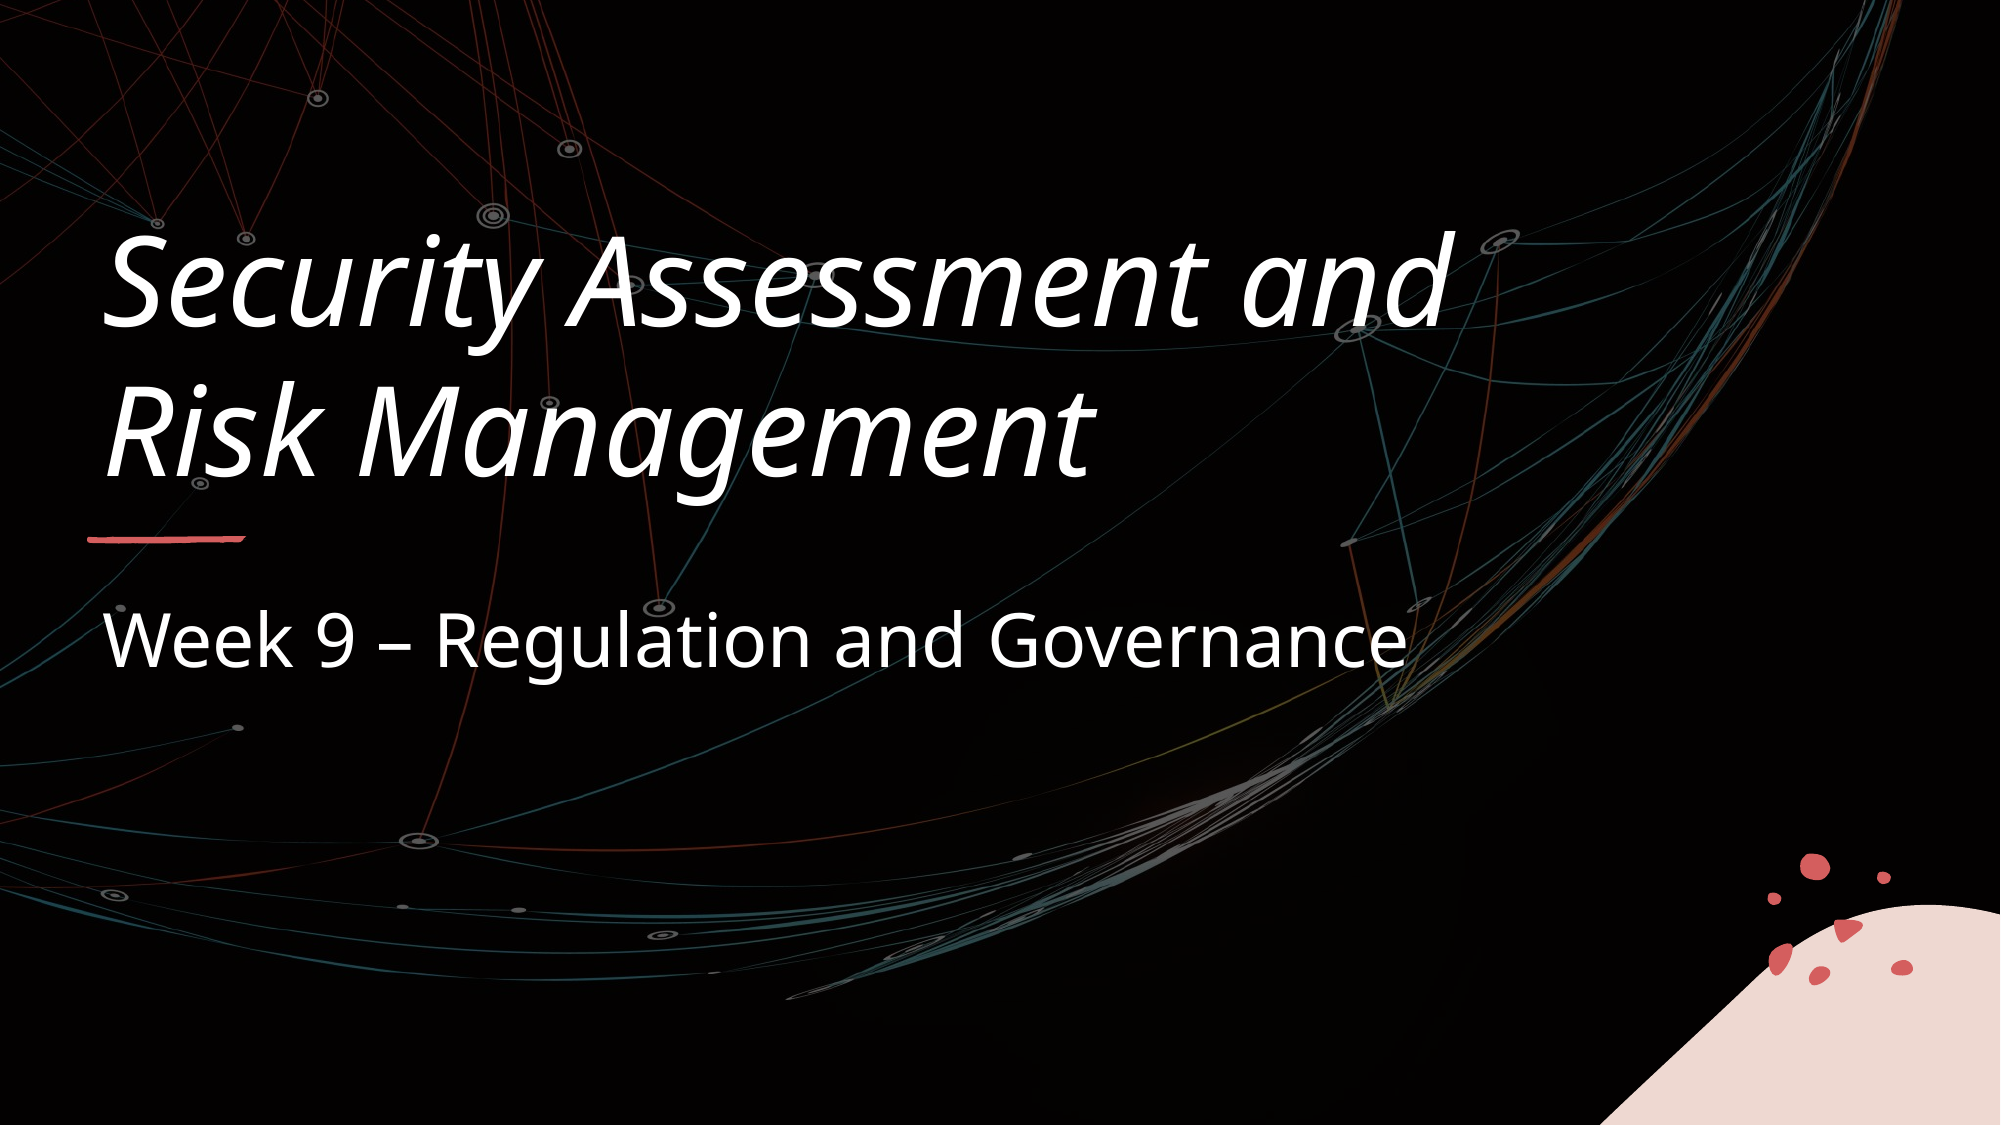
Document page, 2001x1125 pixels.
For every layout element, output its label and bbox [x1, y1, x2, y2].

text_box [86, 536, 247, 544]
text_box [1767, 853, 1914, 986]
picture [0, 0, 2000, 1125]
